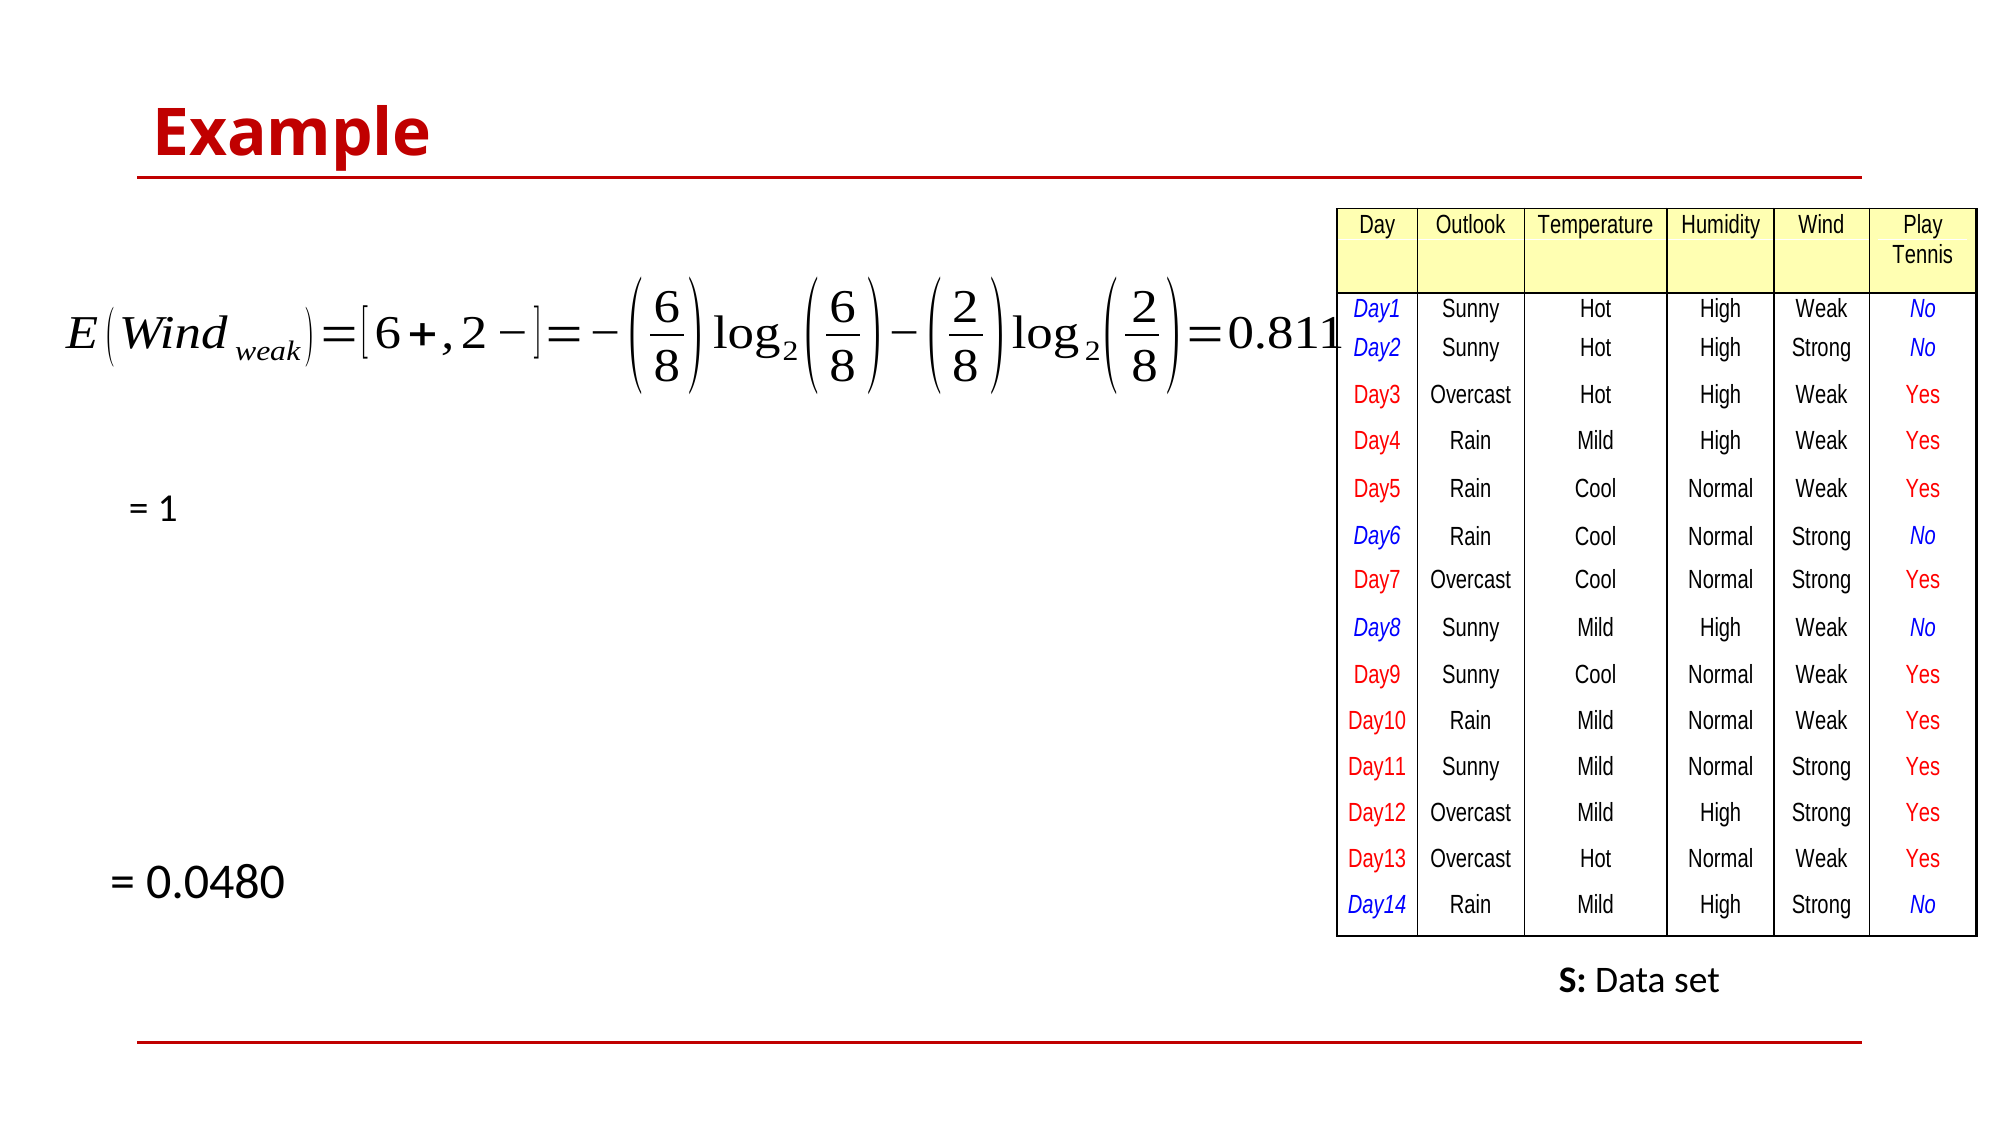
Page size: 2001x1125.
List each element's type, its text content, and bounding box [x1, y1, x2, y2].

text_box S: Data set [1543, 968, 1765, 1008]
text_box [1323, 177, 1985, 968]
title Example [137, 90, 1863, 178]
